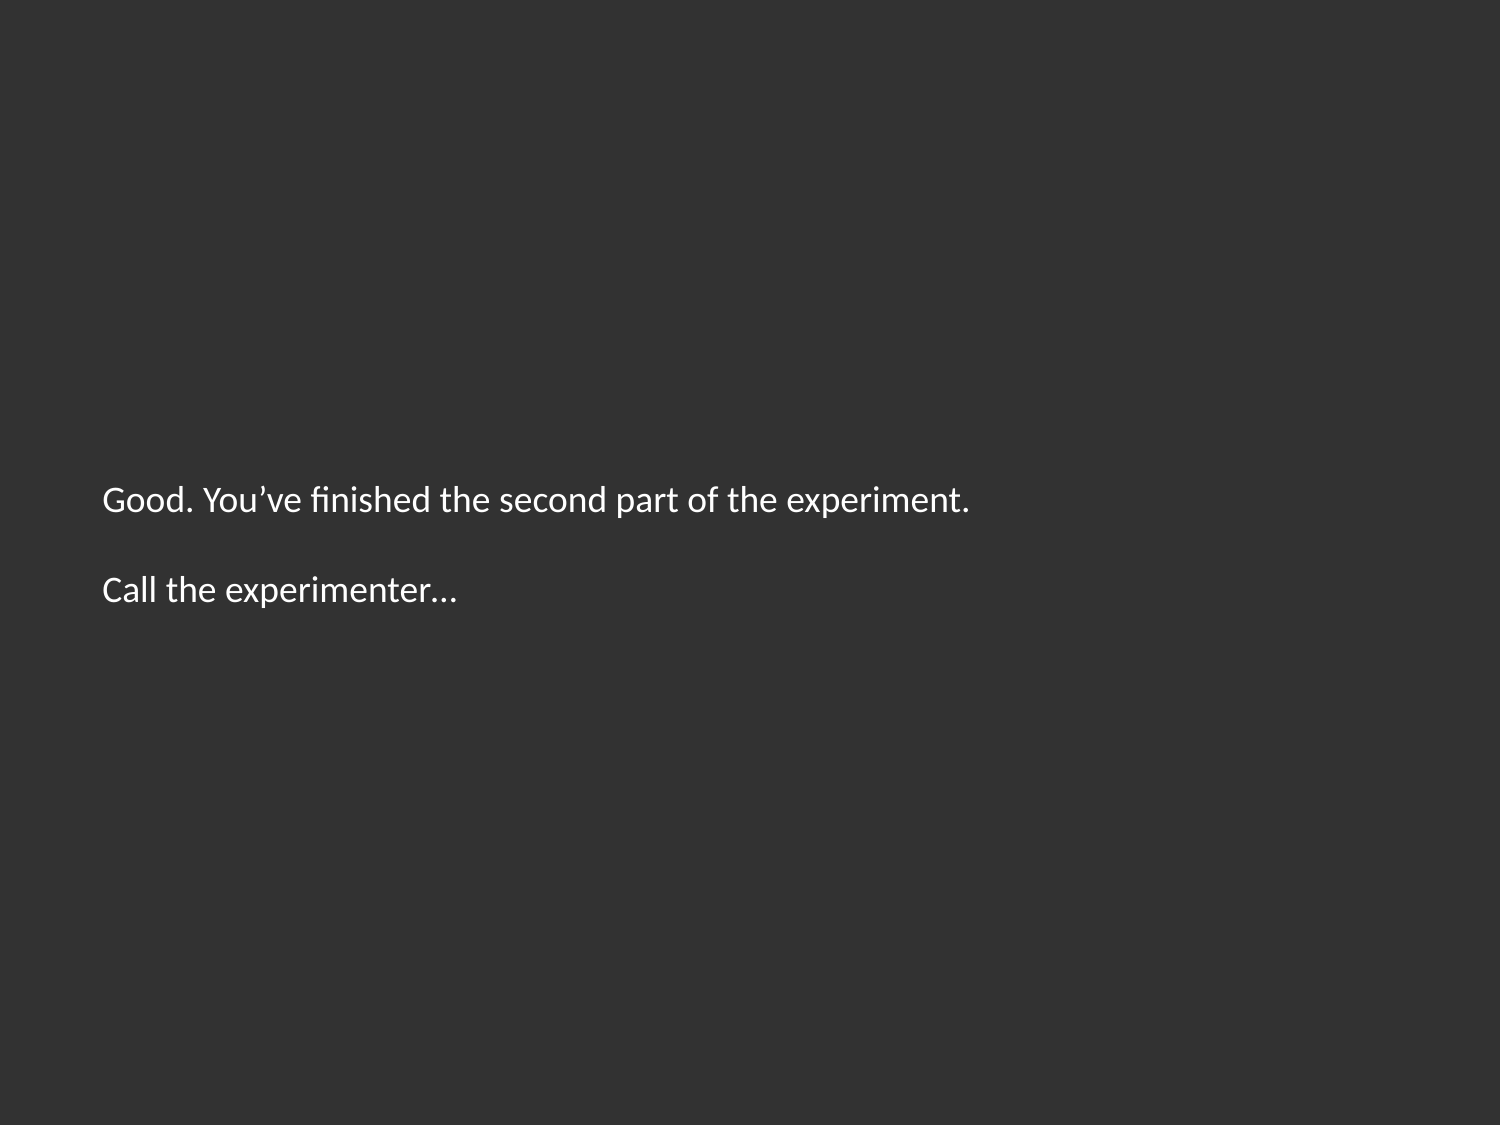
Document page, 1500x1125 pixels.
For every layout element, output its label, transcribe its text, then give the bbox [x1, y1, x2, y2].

text_box Good. You’ve finished the second part of the experiment. Call the experimenter… [87, 237, 1425, 708]
